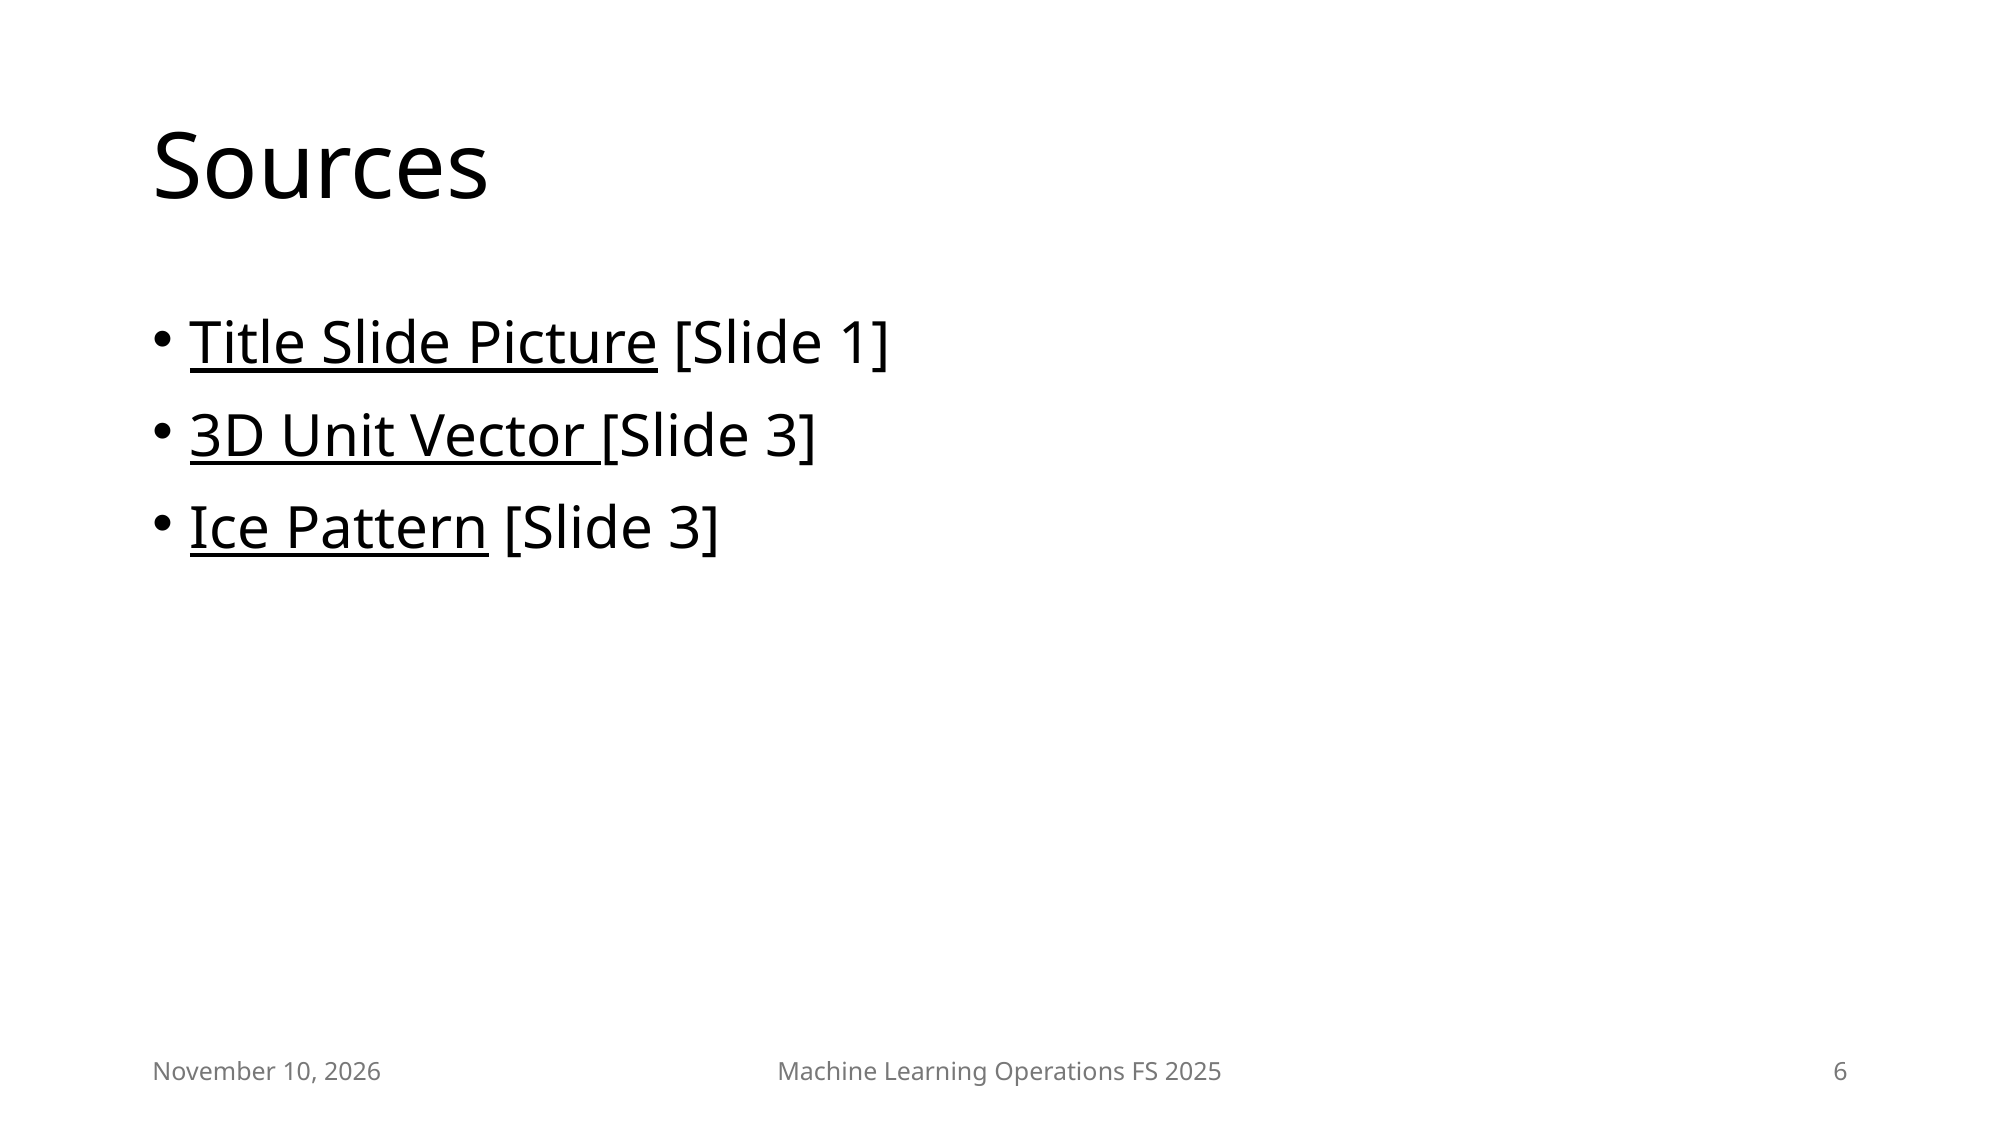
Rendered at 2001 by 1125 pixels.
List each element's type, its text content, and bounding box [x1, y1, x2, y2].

slide_number 6 [1412, 1042, 1863, 1103]
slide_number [137, 1042, 588, 1103]
footer Machine Learning Operations FS 2025 [662, 1042, 1338, 1103]
title Sources [137, 59, 1863, 278]
list Title Slide Picture [Slide 1] 3D Unit Vector [Slide 3] Ice Pattern [Slide 3] [137, 299, 1863, 1014]
